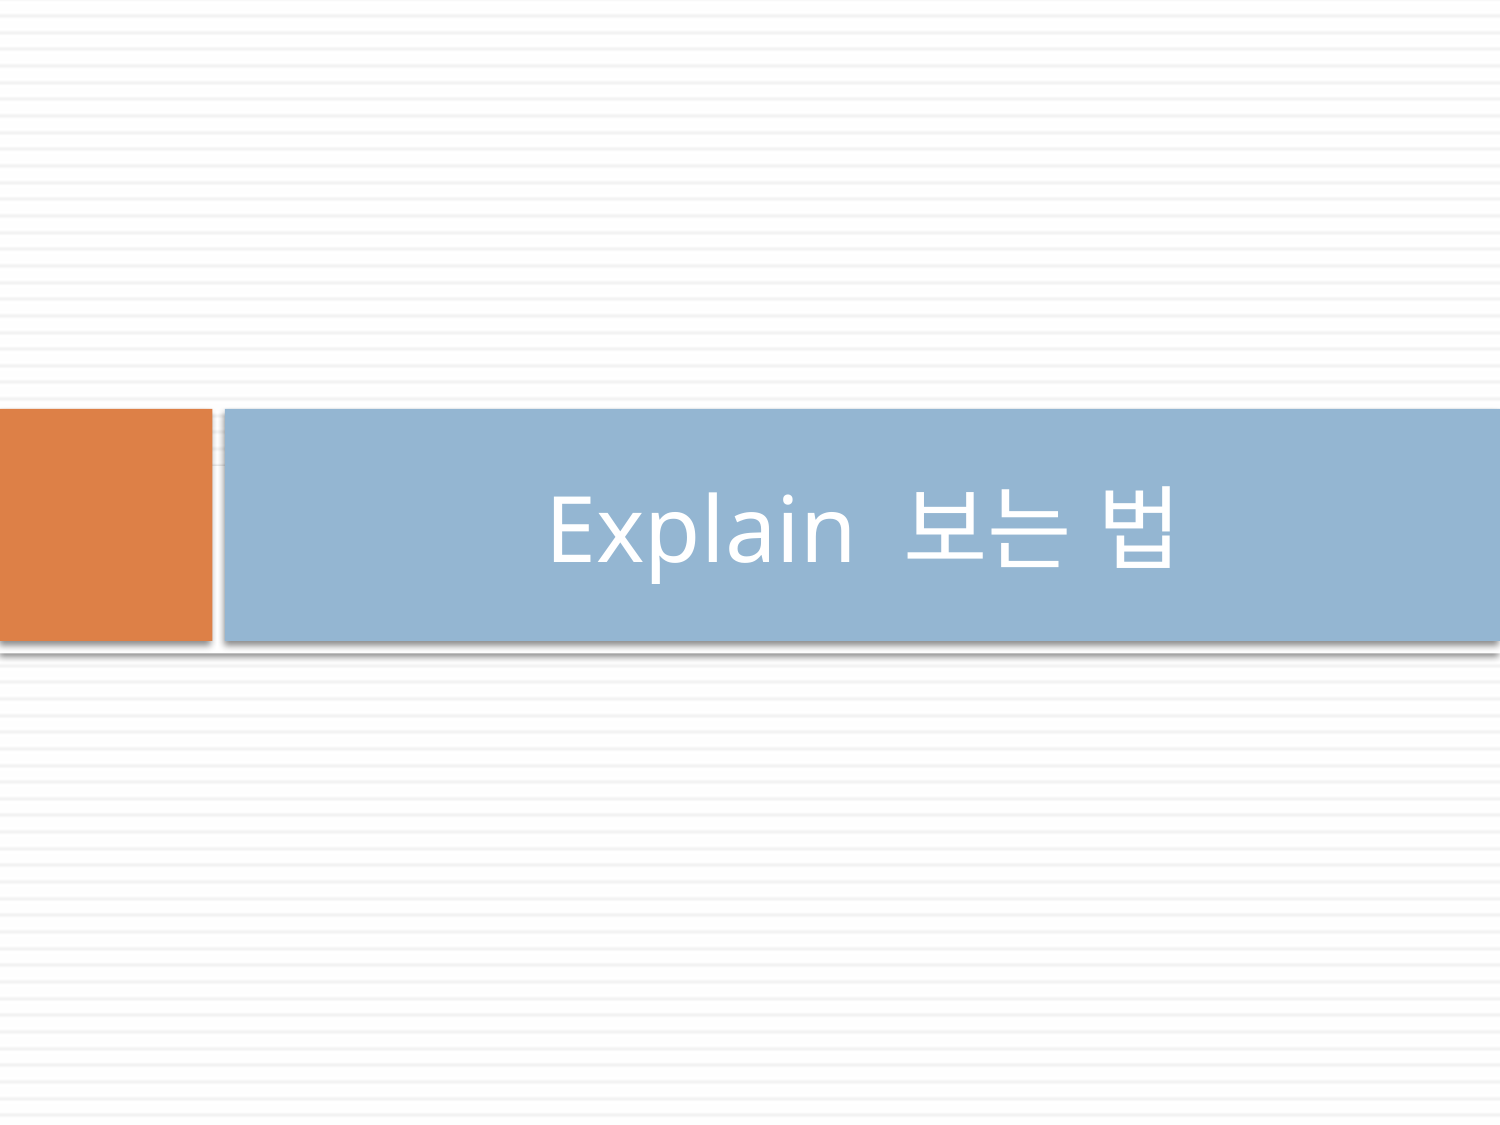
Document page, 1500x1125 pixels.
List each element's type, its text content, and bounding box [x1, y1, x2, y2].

title Explain 보는 법 [238, 444, 1489, 607]
